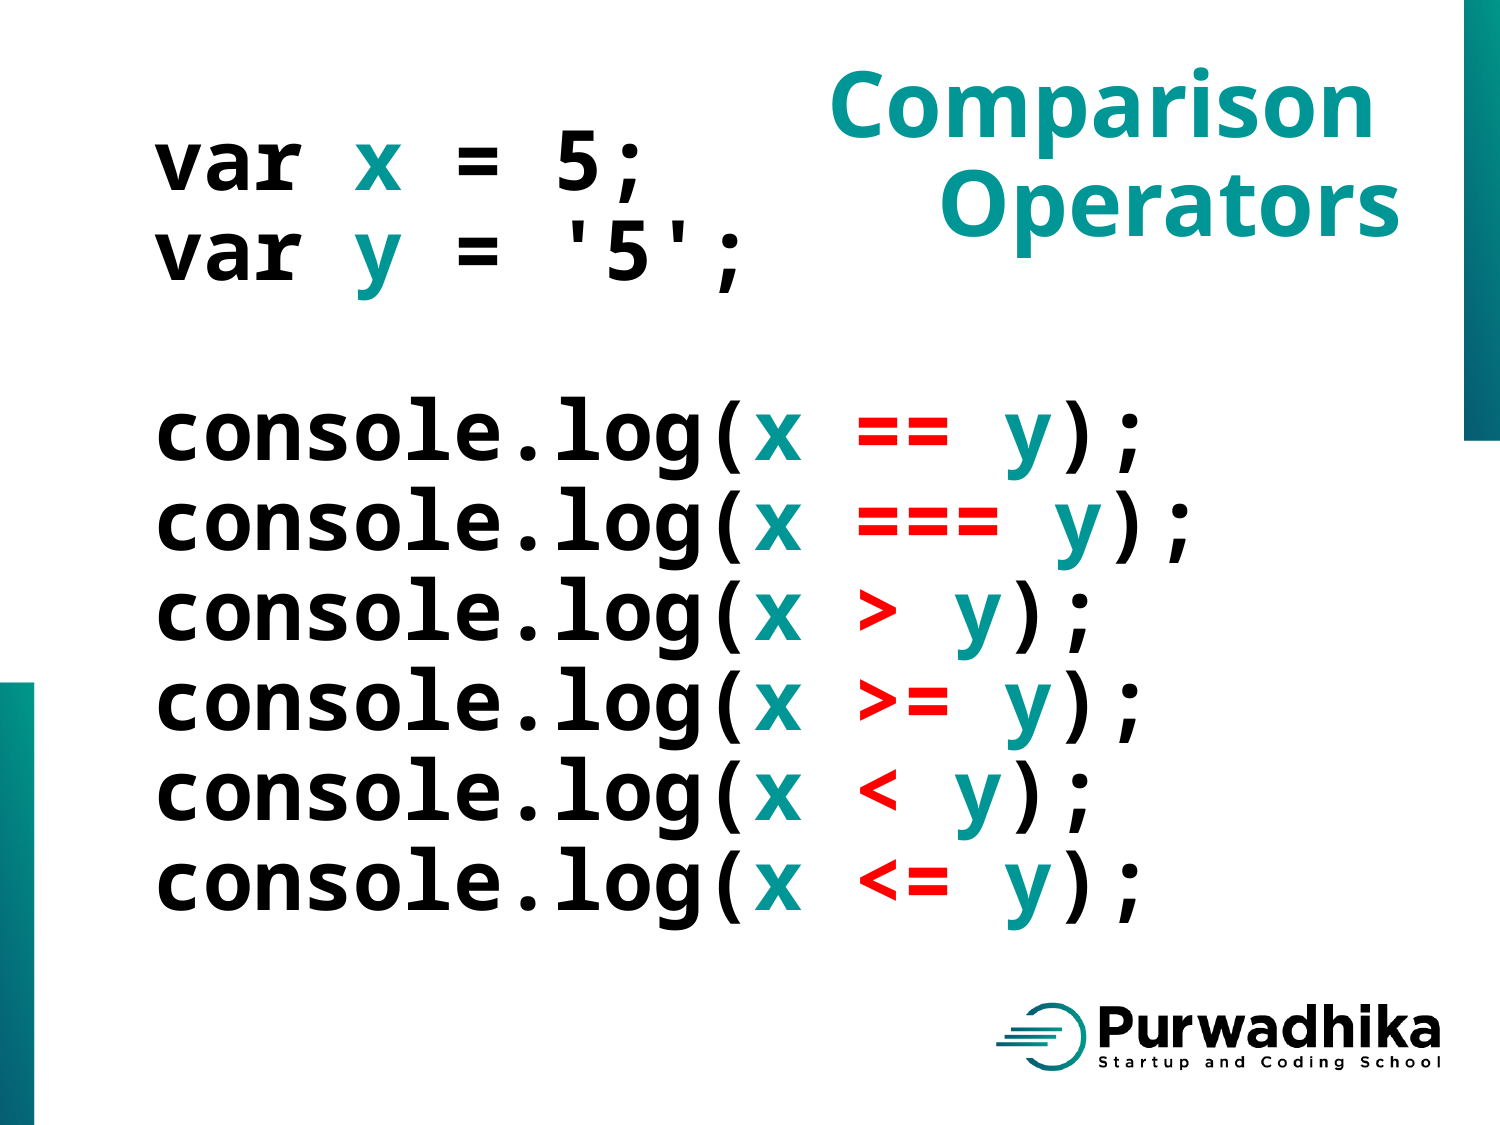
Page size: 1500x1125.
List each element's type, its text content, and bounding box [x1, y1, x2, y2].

text_box var x = 5; var y = '5'; console.log(x == y); console.log(x === y); console.log(x > y); console.log(x >= y); console.log(x < y); console.log(x <= y); [138, 98, 1475, 950]
picture [0, 0, 1500, 1125]
text_box Comparison Operators [47, 31, 1418, 285]
